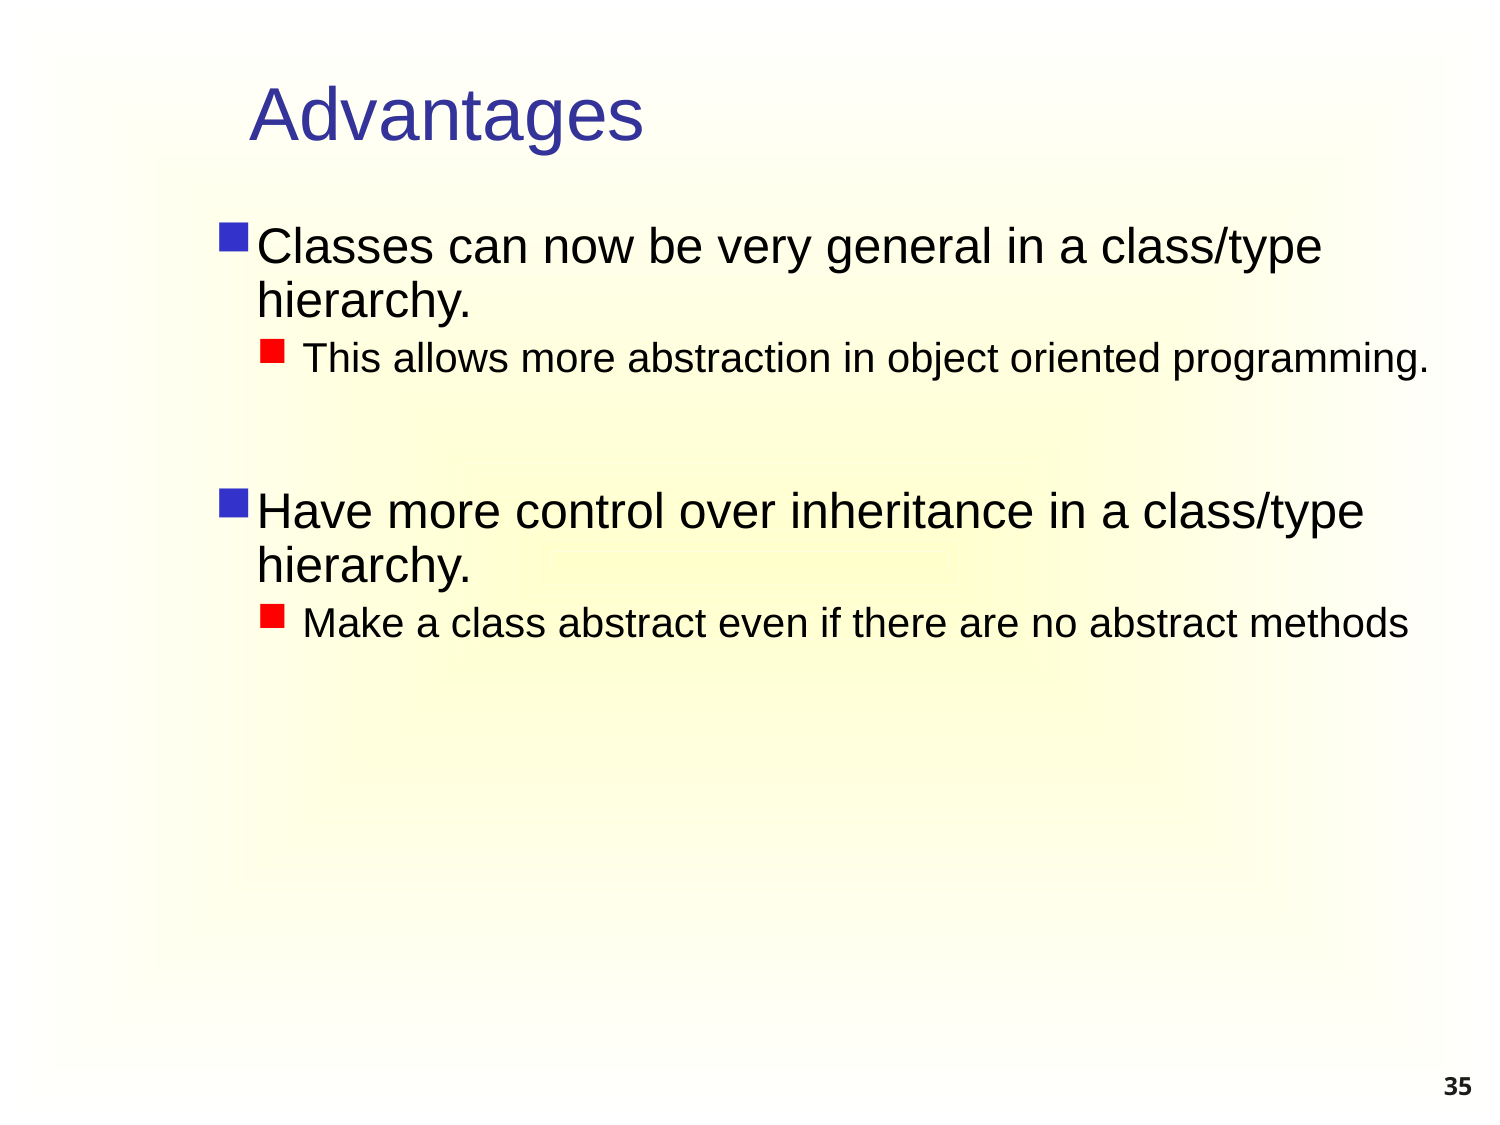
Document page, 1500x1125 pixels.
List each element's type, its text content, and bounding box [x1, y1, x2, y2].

title Advantages [233, 60, 1351, 163]
list Classes can now be very general in a class/type hierarchy. This allows more abstraction in object oriented programming. Have more control over inheritance in a class/type hierarchy. Make a class abstract even if there are no abstract methods [199, 212, 1476, 1001]
slide_number 35 [1399, 1087, 1488, 1113]
